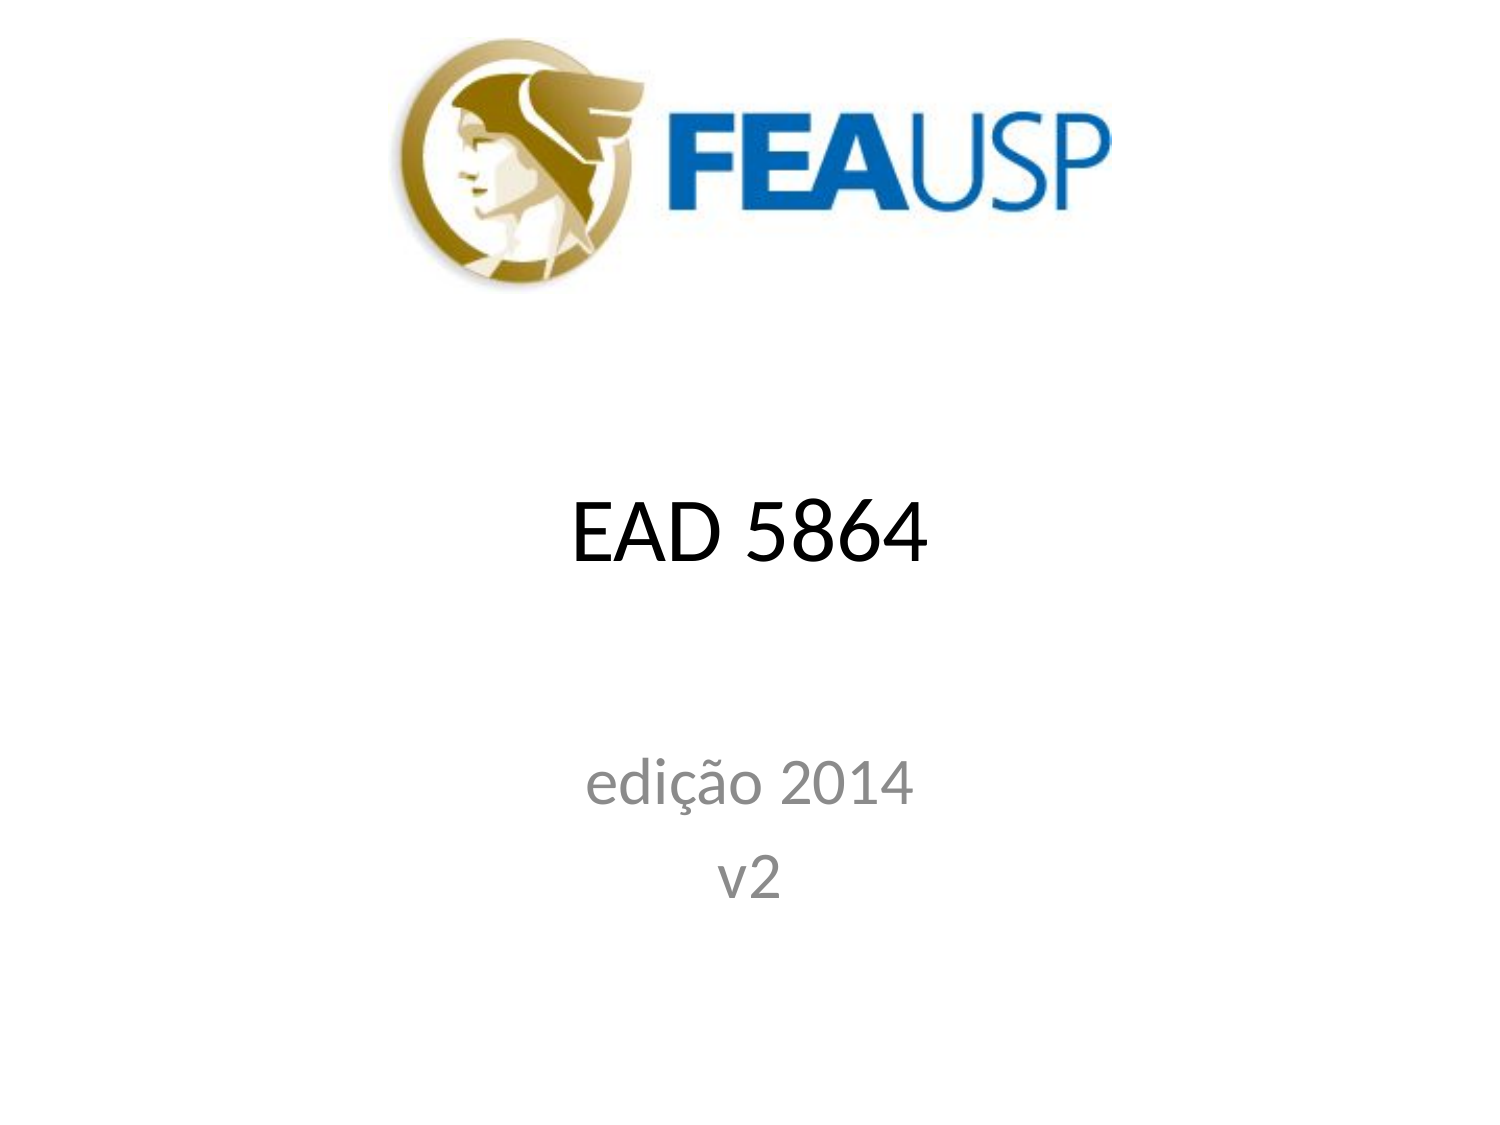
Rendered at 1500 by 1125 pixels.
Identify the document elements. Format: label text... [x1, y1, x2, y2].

picture [388, 37, 1112, 294]
title EAD 5864 [112, 349, 1388, 591]
subtitle edição 2014 v2 [225, 637, 1275, 925]
